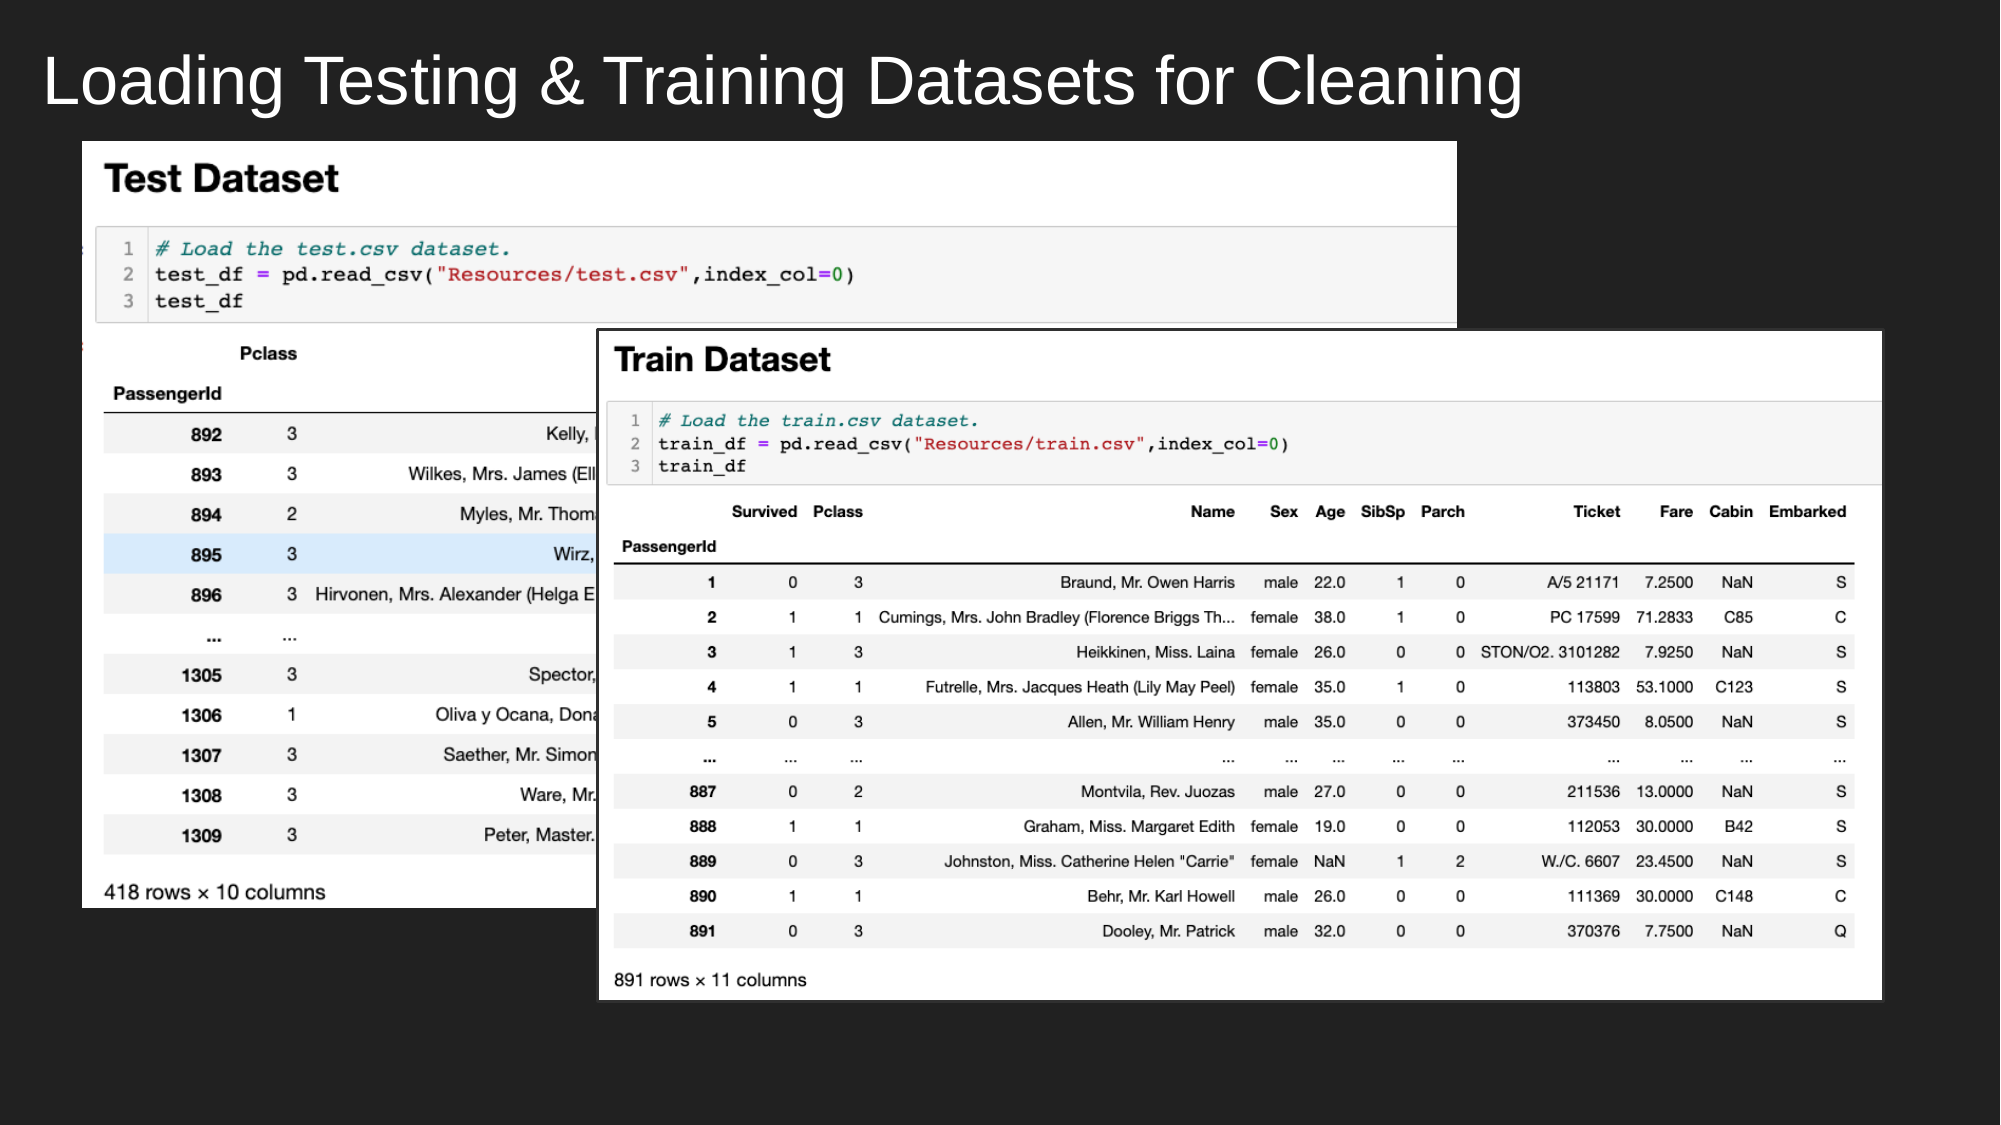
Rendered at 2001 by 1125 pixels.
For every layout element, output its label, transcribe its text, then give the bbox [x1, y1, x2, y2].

title Loading Testing & Training Datasets for Cleaning [22, 16, 1613, 157]
picture [82, 141, 1882, 1000]
